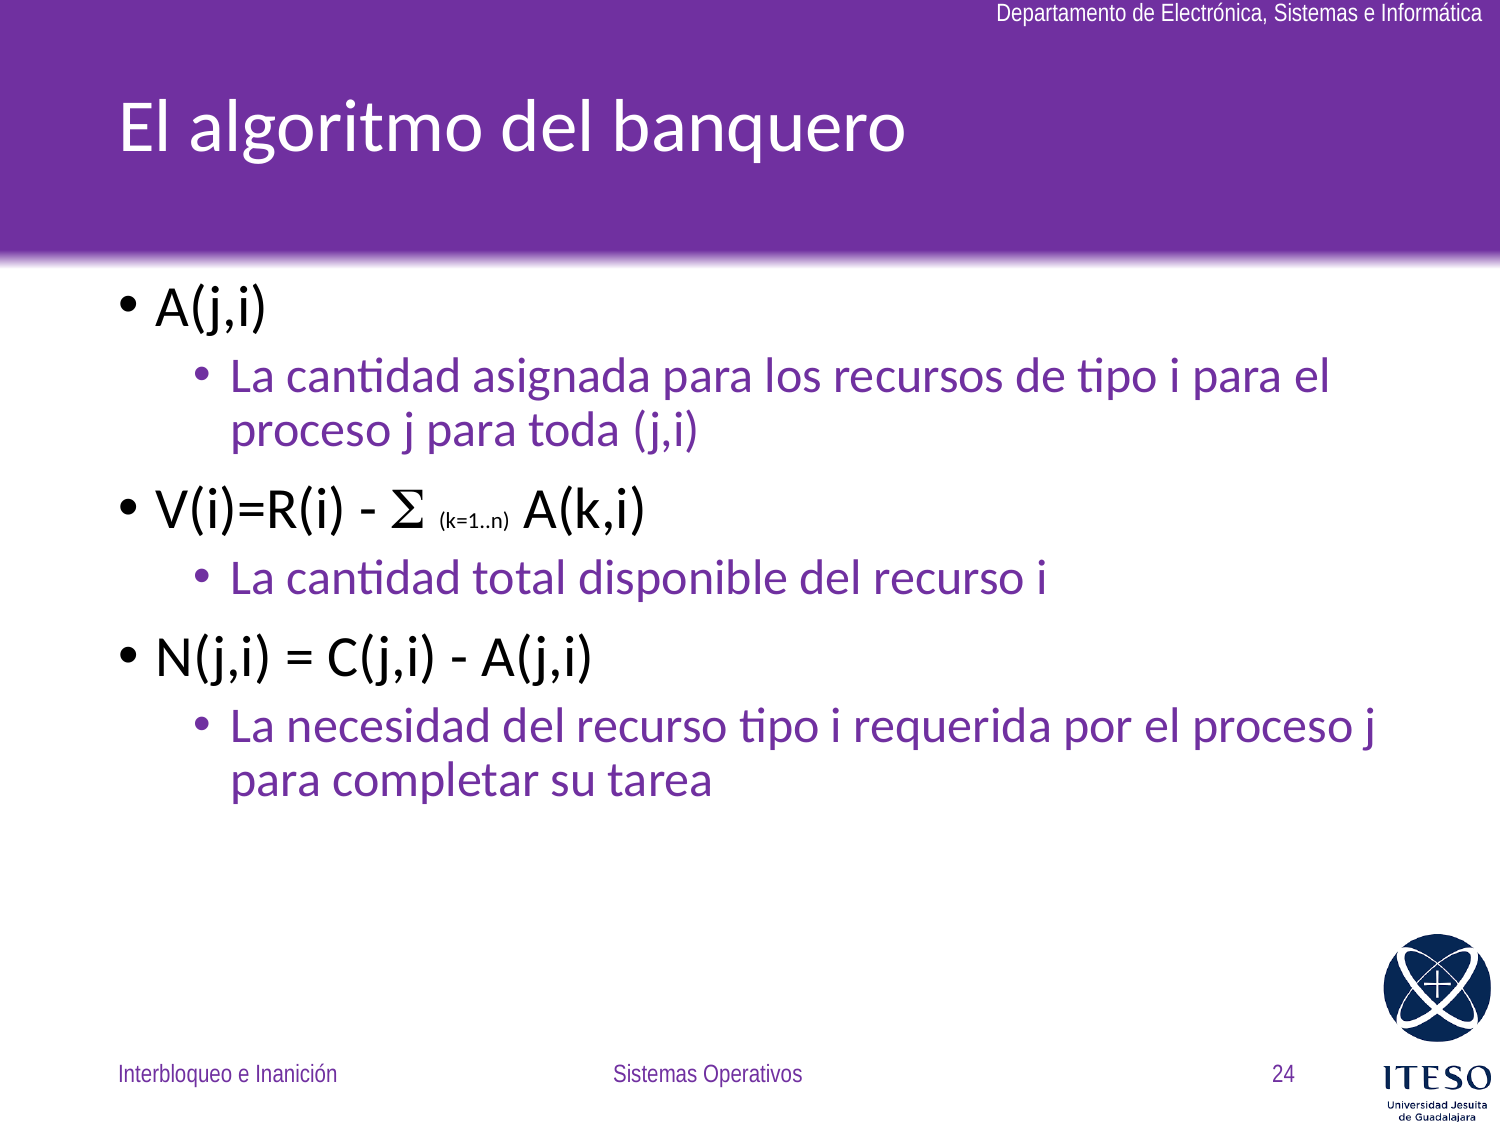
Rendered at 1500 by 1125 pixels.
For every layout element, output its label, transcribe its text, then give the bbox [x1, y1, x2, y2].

title El algoritmo del banquero [103, 23, 1397, 232]
slide_number 24 [972, 1042, 1310, 1103]
footer Sistemas Operativos [454, 1042, 962, 1103]
list A(j,i) La cantidad asignada para los recursos de tipo i para el proceso j para toda (j,i) V(i)=R(i) -  (k=1..n) A(k,i) La cantidad total disponible del recurso i N(j,i) = C(j,i) - A(j,i) La necesidad del recurso tipo i requerida por el proceso j para completar su tarea [103, 268, 1397, 1014]
slide_number Interbloqueo e Inanición [103, 1042, 441, 1103]
picture [1383, 934, 1491, 1122]
